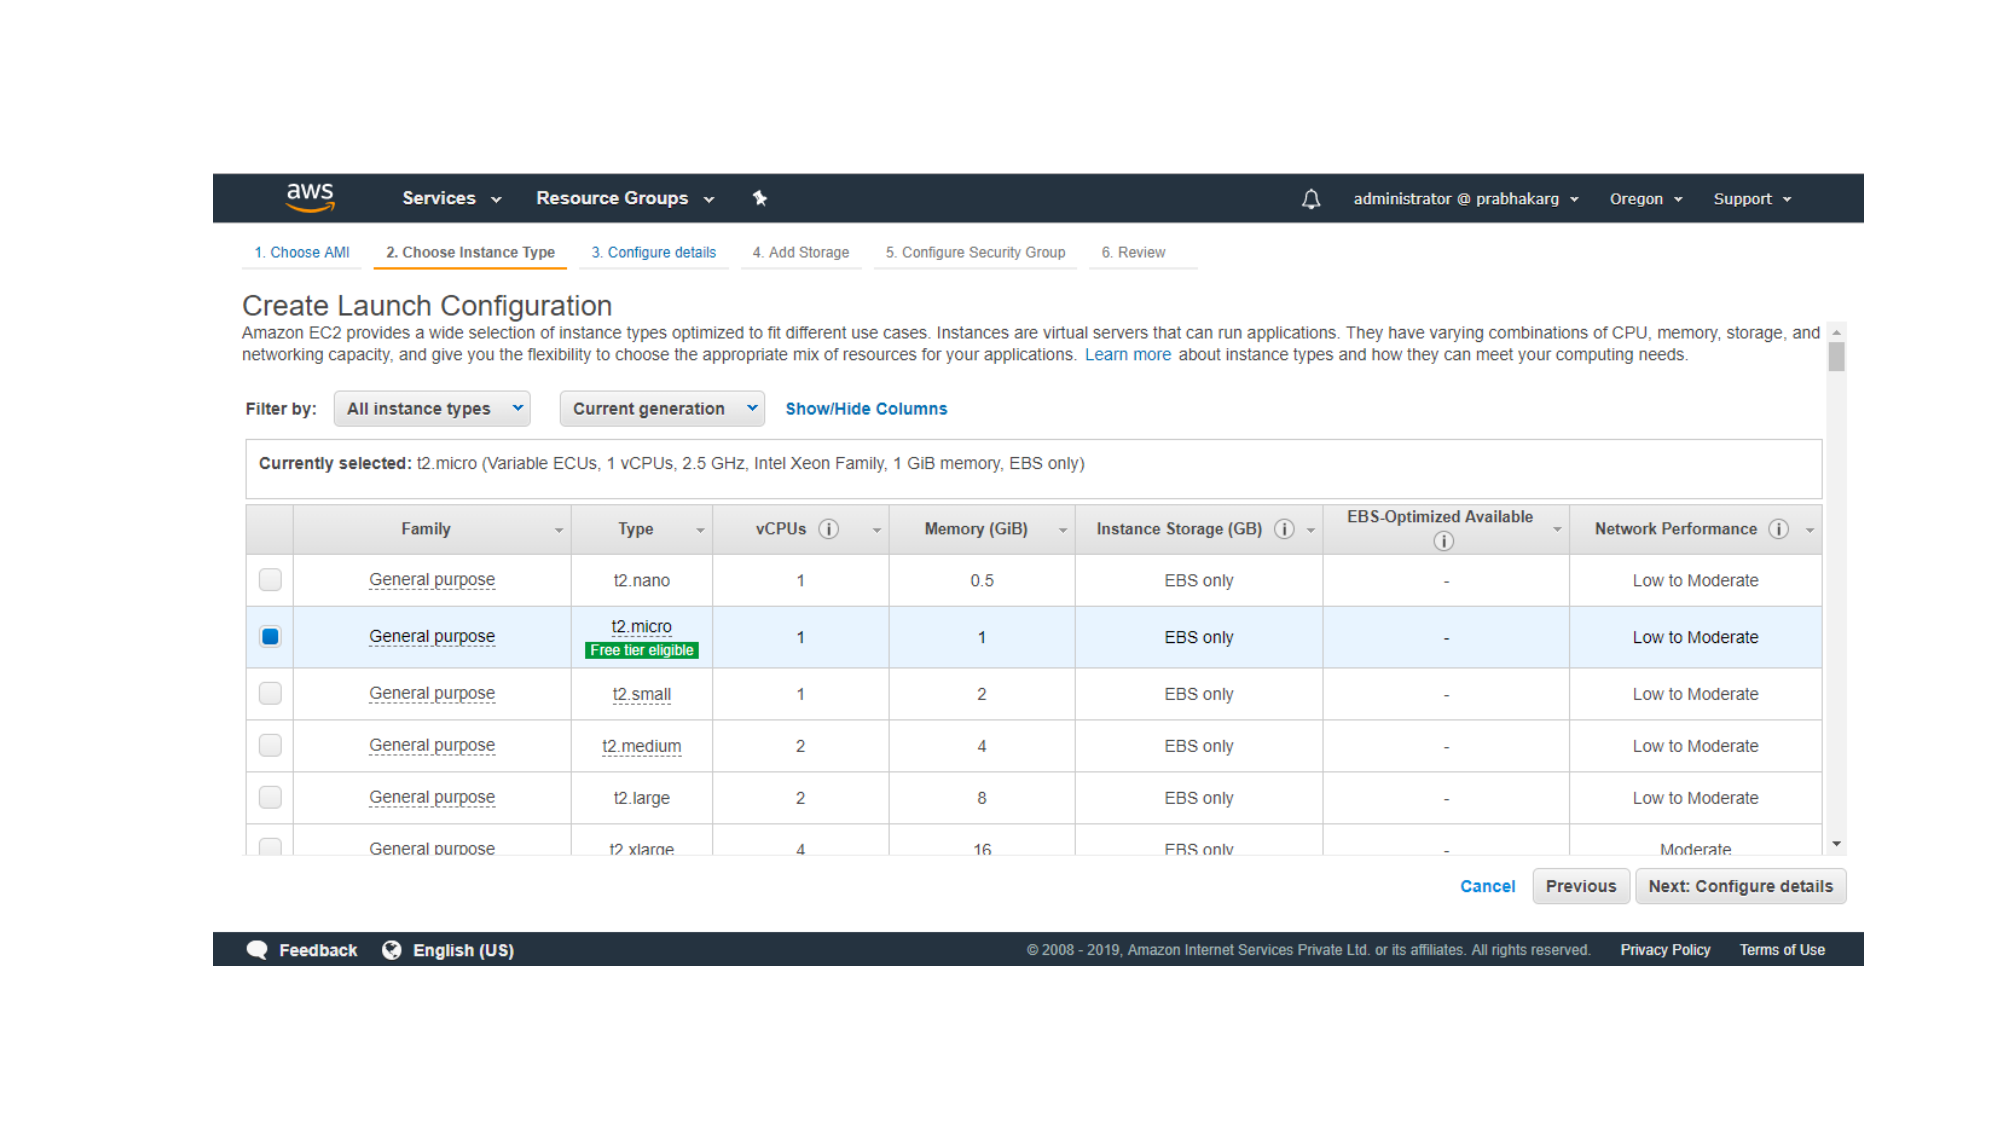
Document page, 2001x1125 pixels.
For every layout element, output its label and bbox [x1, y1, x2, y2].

picture [213, 173, 1864, 966]
